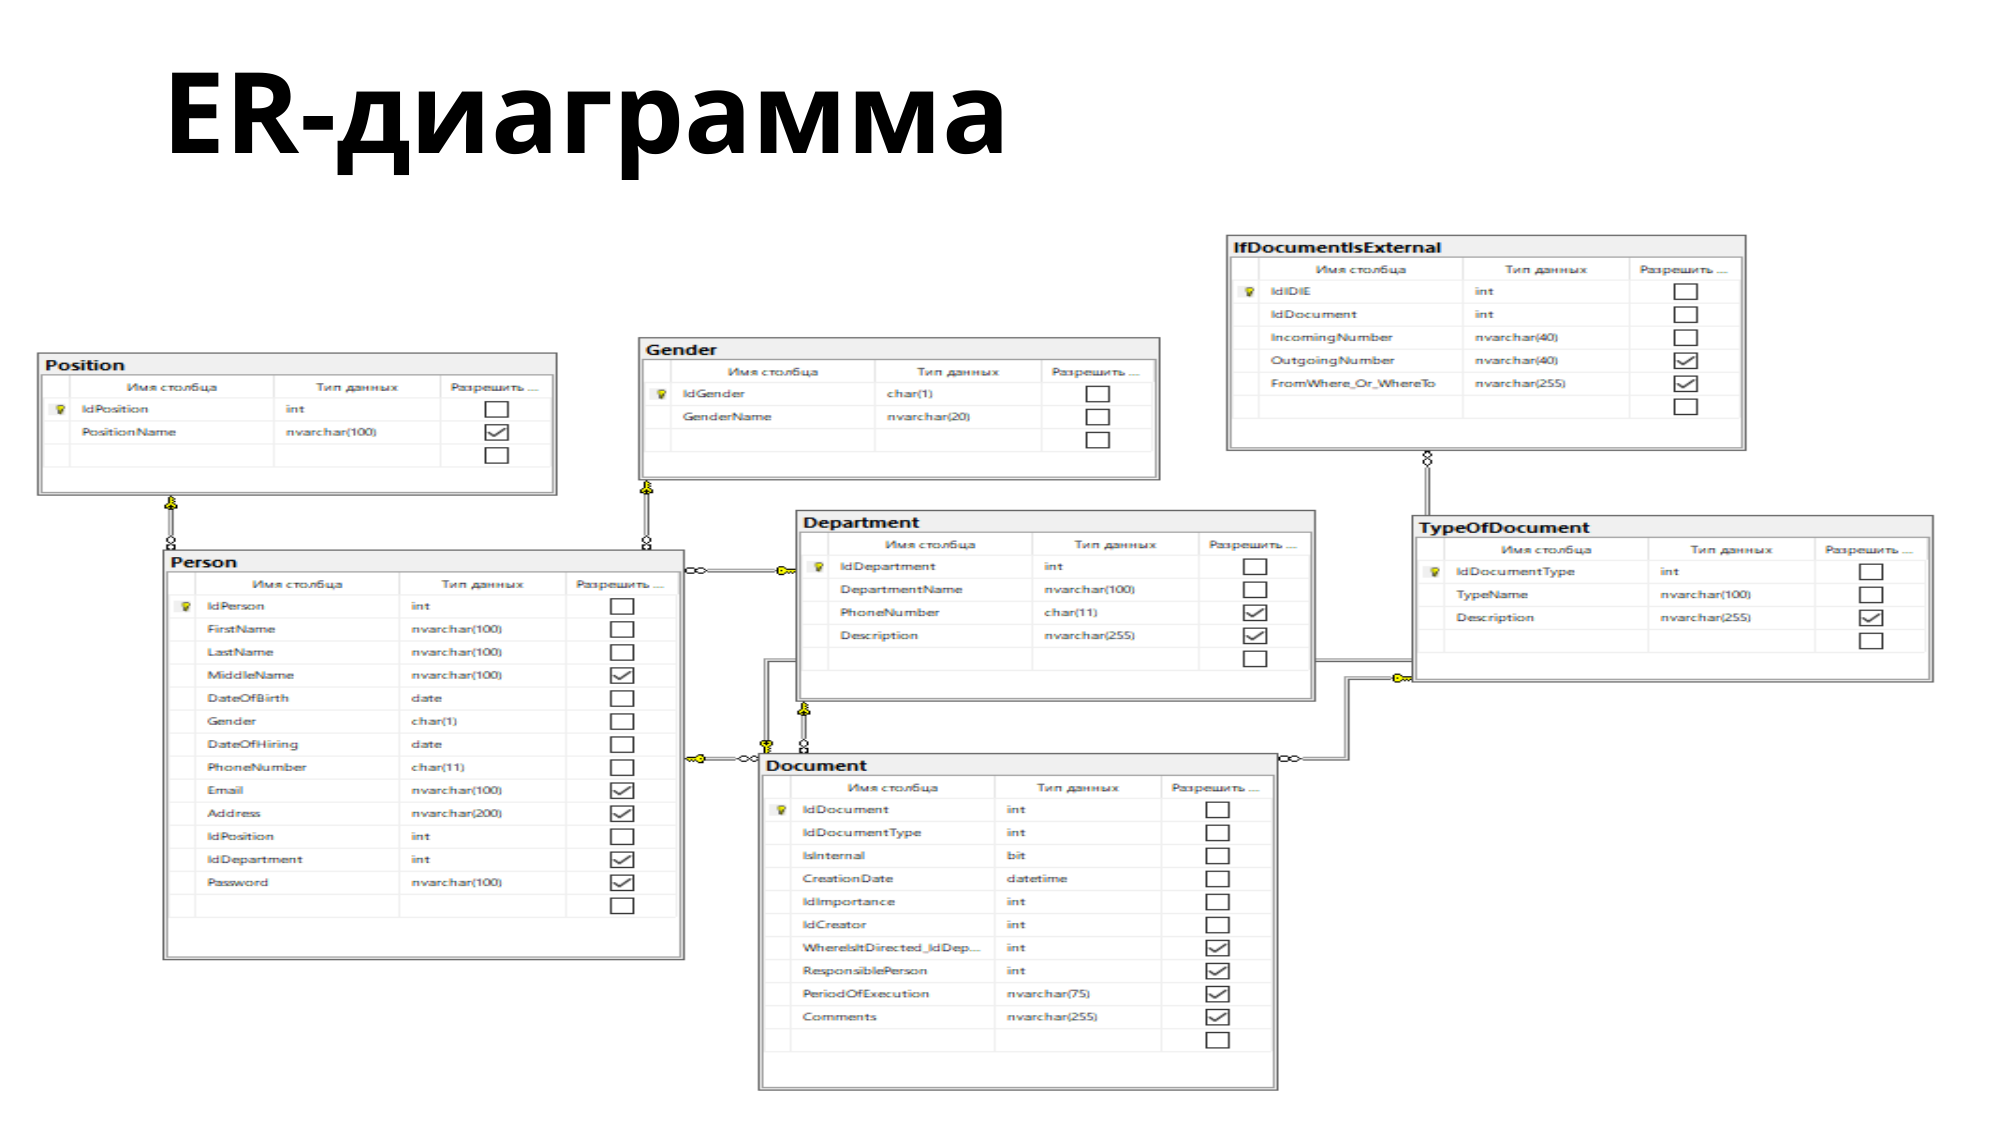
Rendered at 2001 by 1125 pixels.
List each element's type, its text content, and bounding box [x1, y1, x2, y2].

title ER-диаграмма [147, 29, 1238, 206]
picture [0, 208, 2000, 1125]
